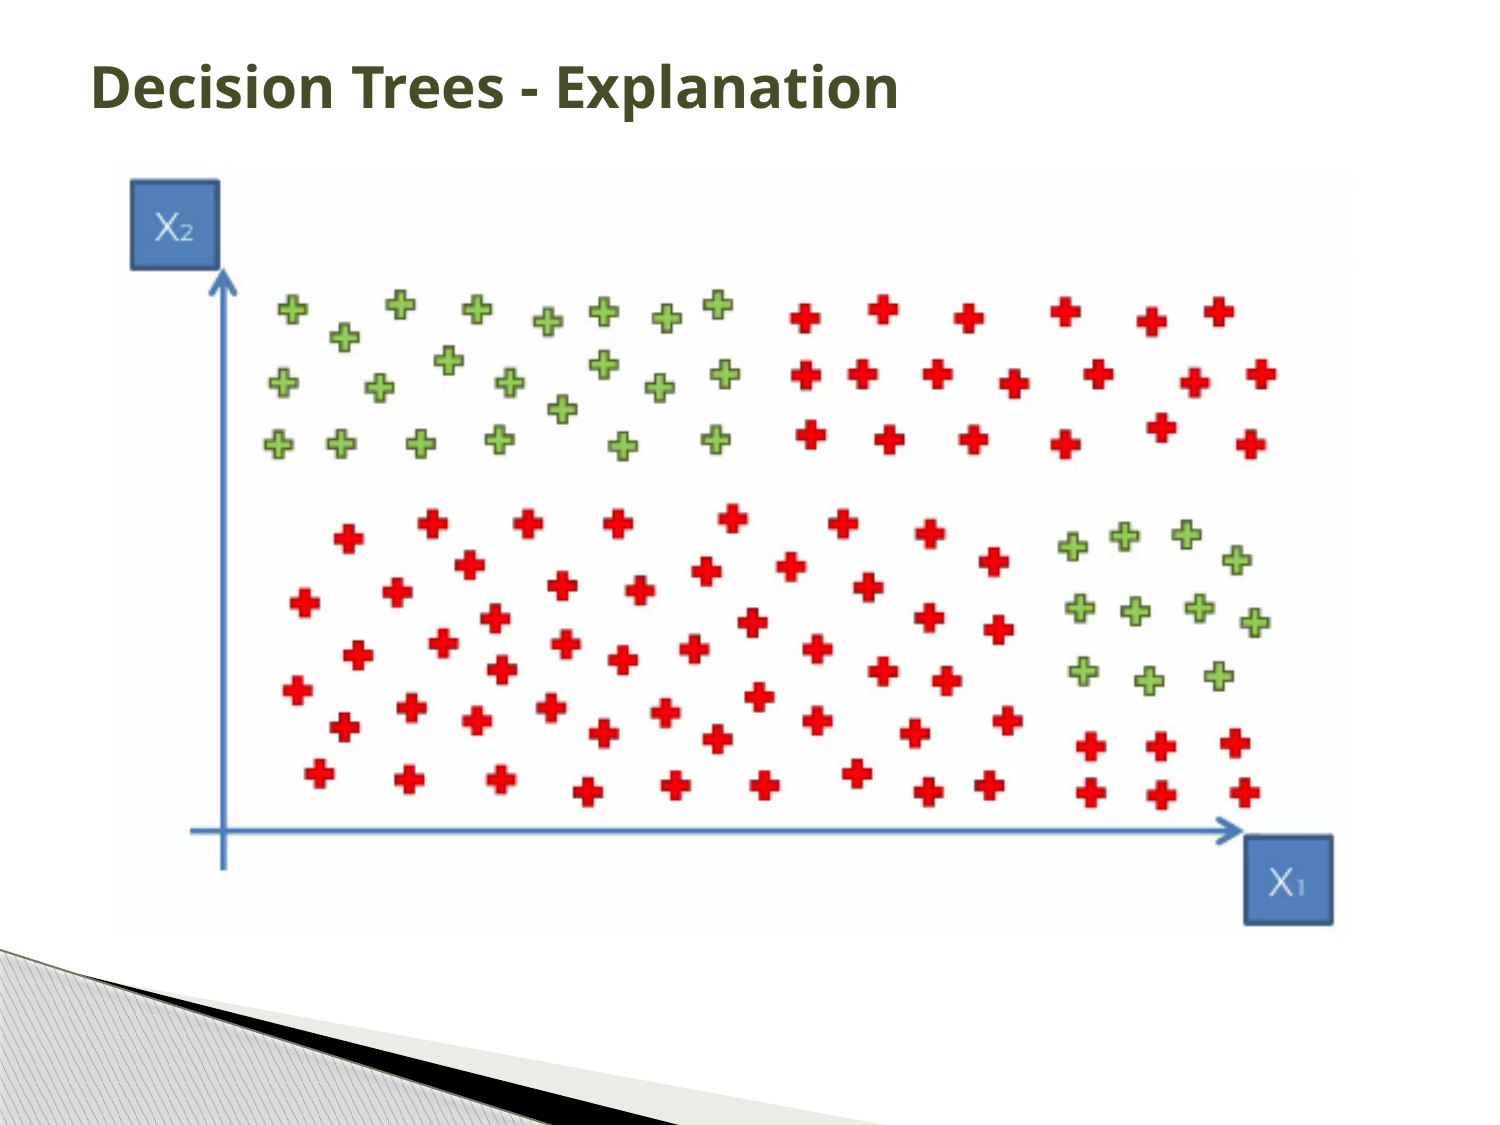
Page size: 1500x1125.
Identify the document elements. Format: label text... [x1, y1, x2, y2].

title Decision Trees - Explanation [75, 45, 1425, 126]
picture [111, 167, 1354, 936]
